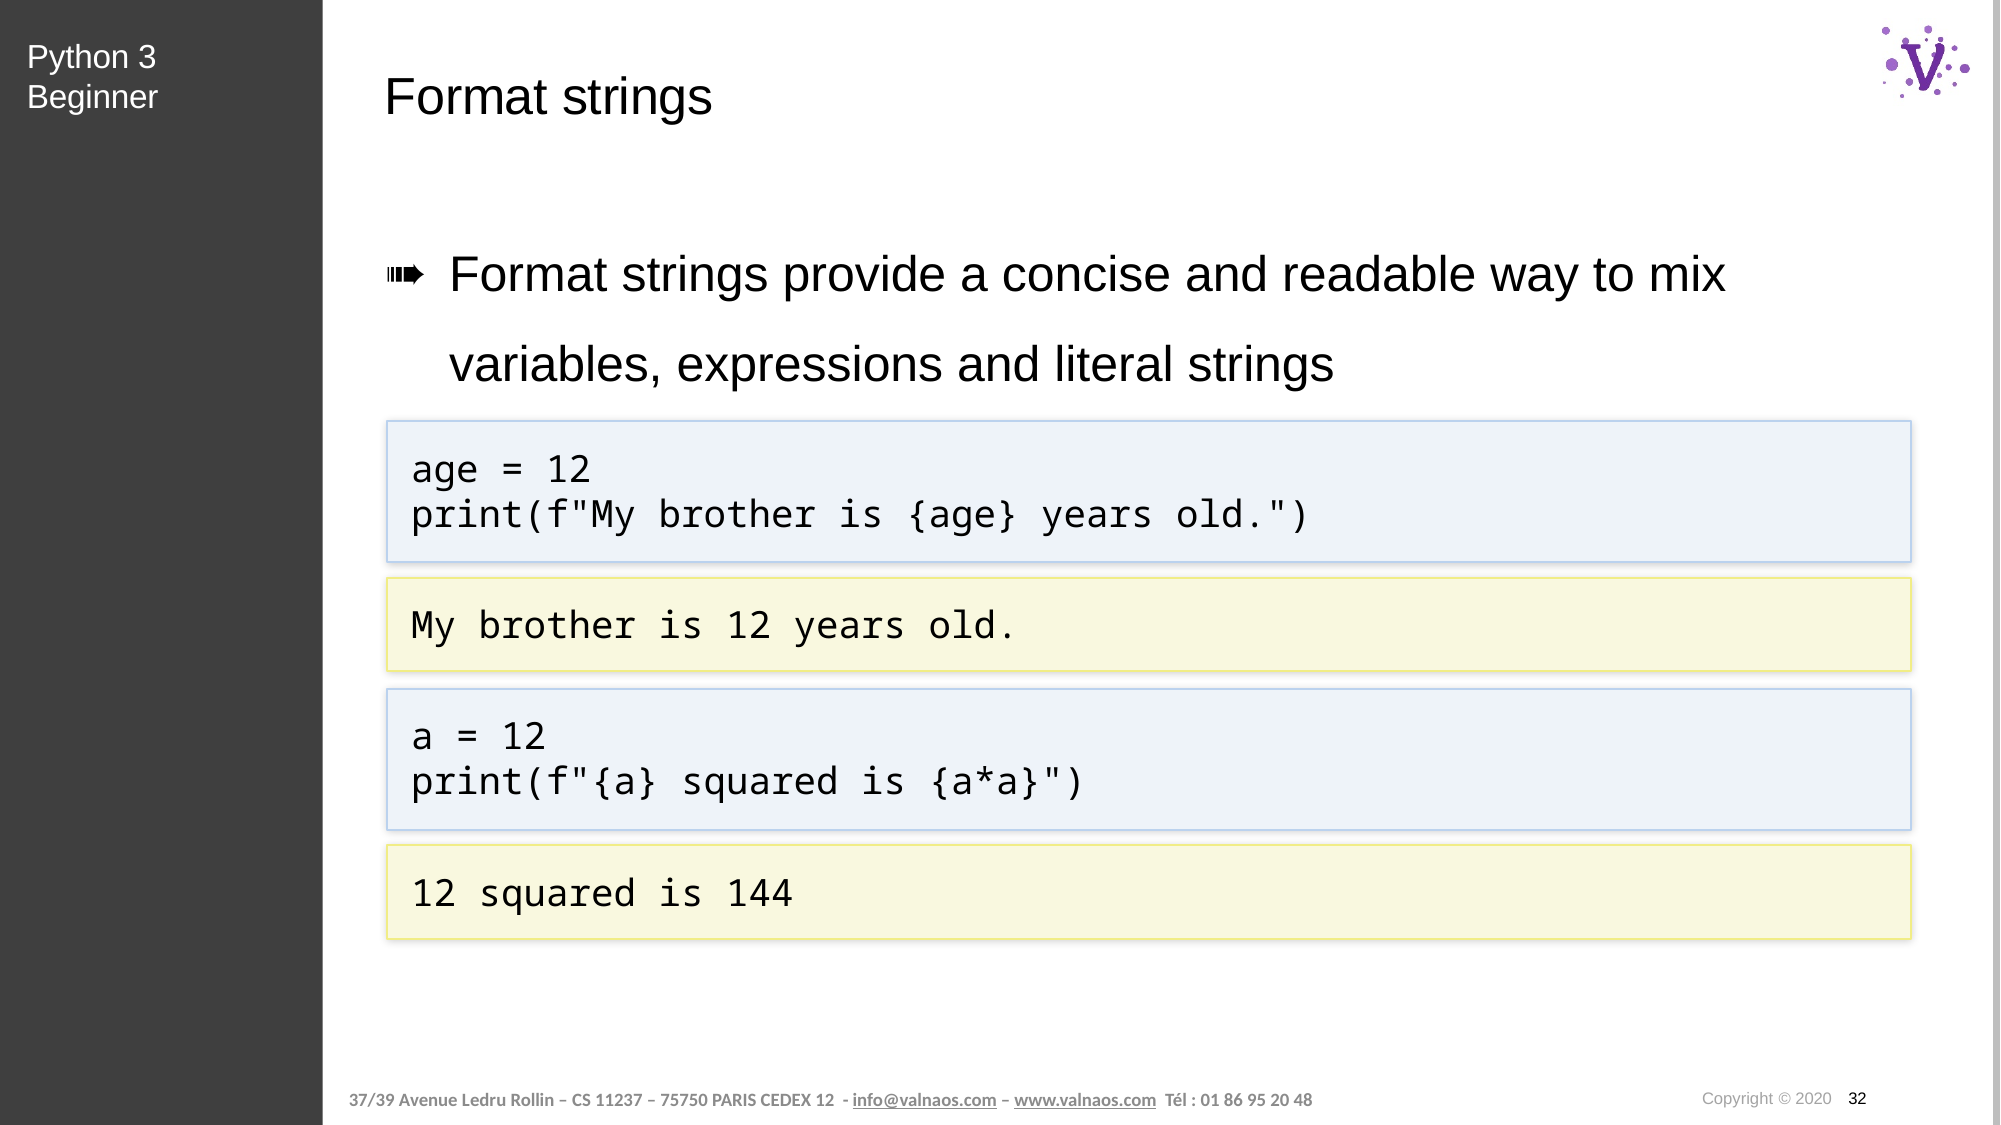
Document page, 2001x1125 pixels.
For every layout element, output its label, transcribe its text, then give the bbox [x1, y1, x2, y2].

list Format strings provide a concise and readable way to mix variables, expressions and literal strings [113, 211, 1887, 849]
title Format strings [128, 62, 1872, 211]
picture [1871, 18, 1979, 106]
text_box My brother is 12 years old. [387, 577, 1912, 672]
text_box age = 12 print(f"My brother is {age} years old.") [387, 420, 1912, 563]
text_box Python 3 Beginner [24, 35, 297, 116]
text_box a = 12 print(f"{a} squared is {a*a}") [387, 688, 1912, 831]
slide_number Copyright © 2020 32 [1700, 1087, 1959, 1125]
text_box 12 squared is 144 [387, 845, 1912, 939]
